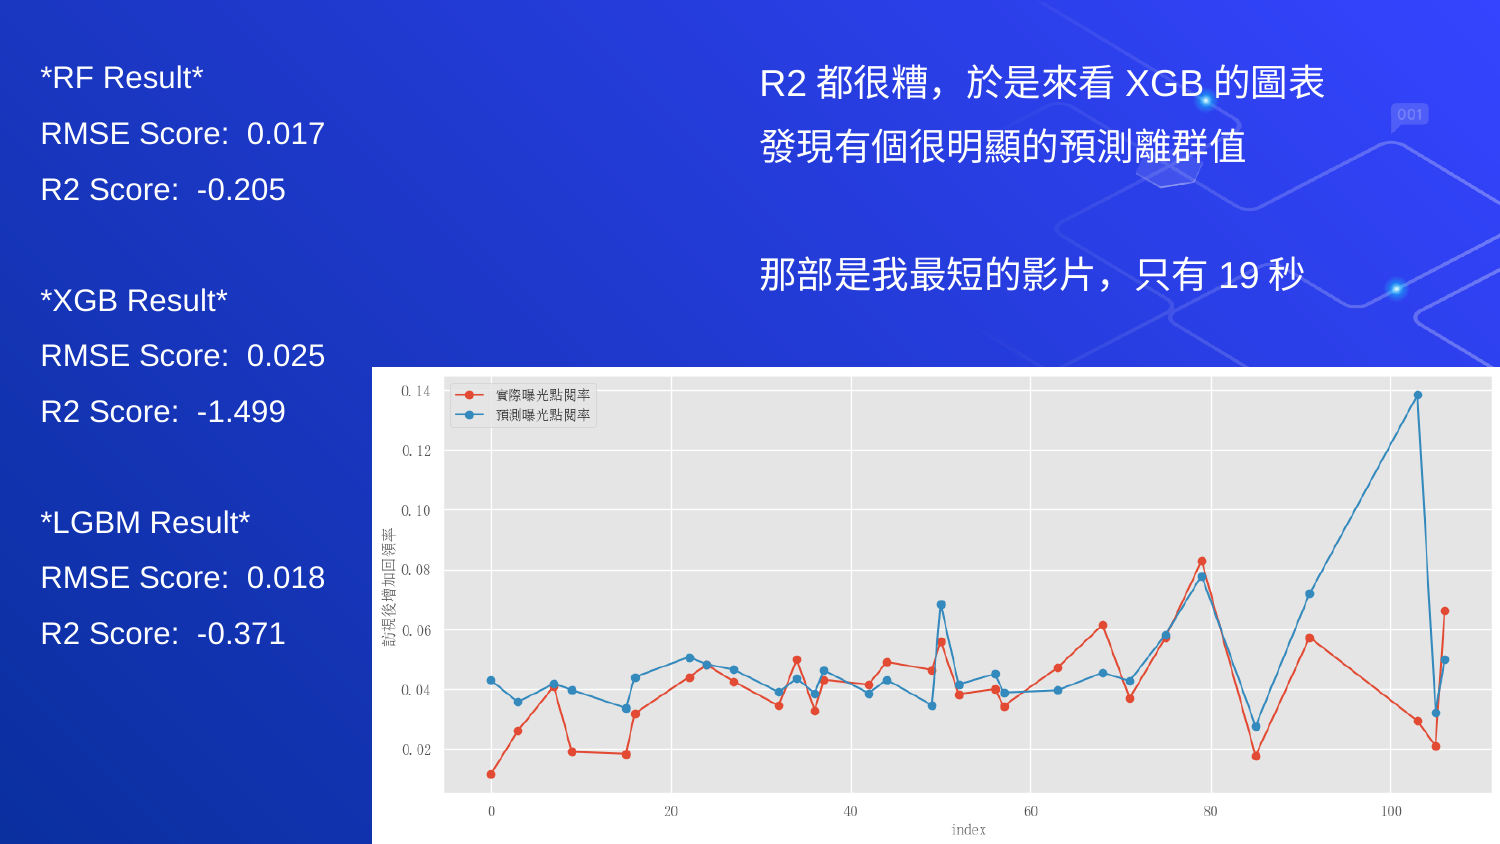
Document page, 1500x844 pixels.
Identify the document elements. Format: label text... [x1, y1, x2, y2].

picture [0, 0, 1500, 844]
list R2都很糟，於是來看XGB的圖表 發現有個很明顯的預測離群值 那部是我最短的影片，只有19秒 [759, 51, 1392, 365]
list *RF Result* RMSE Score: 0.017 R2 Score: -0.205 *XGB Result* RMSE Score: 0.025 R2 Score: -1.499 *LGBM Result* RMSE Score: 0.018 R2 Score: -0.371 [40, 51, 673, 604]
